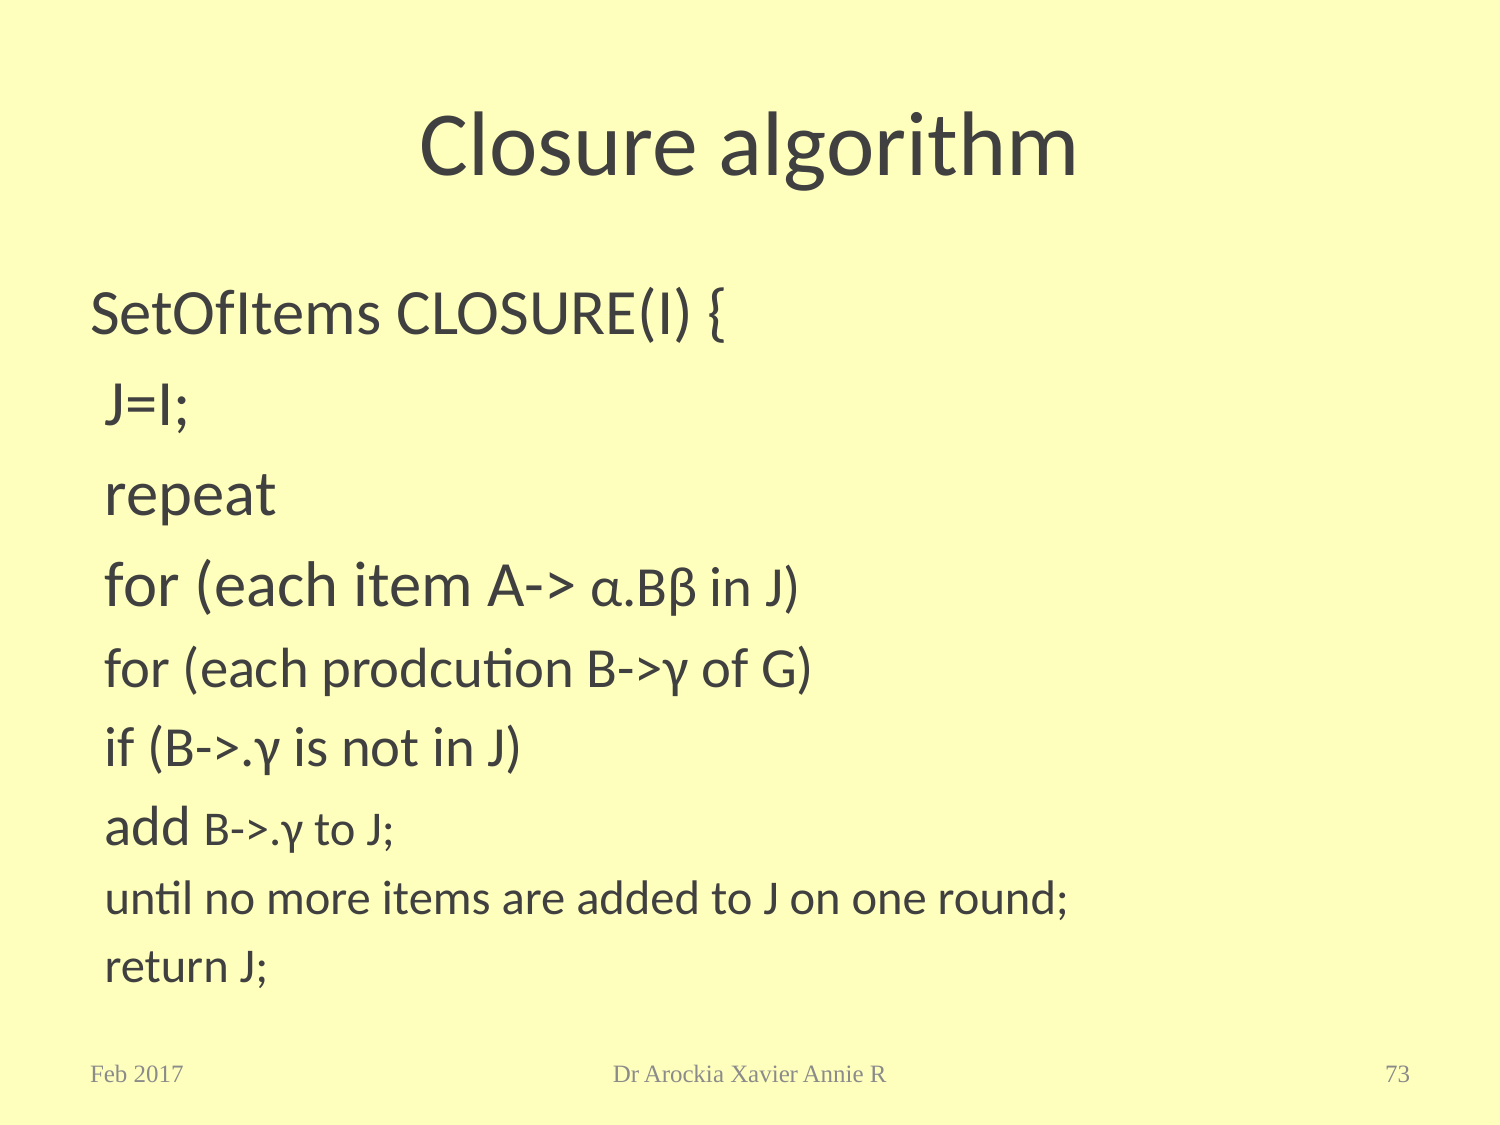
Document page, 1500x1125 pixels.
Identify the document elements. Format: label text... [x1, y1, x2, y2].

footer Dr Arockia Xavier Annie R [512, 1042, 988, 1103]
slide_number 73 [1074, 1042, 1425, 1103]
title Closure algorithm [75, 45, 1425, 233]
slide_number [75, 1042, 425, 1103]
list SetOfItems CLOSURE(I) { J=I; repeat for (each item A-> α.Bβ in J) for (each prodcution B->γ of G) if (B->.γ is not in J) add B->.γ to J; until no more items are added to J on one round; return J; [75, 262, 1425, 1005]
